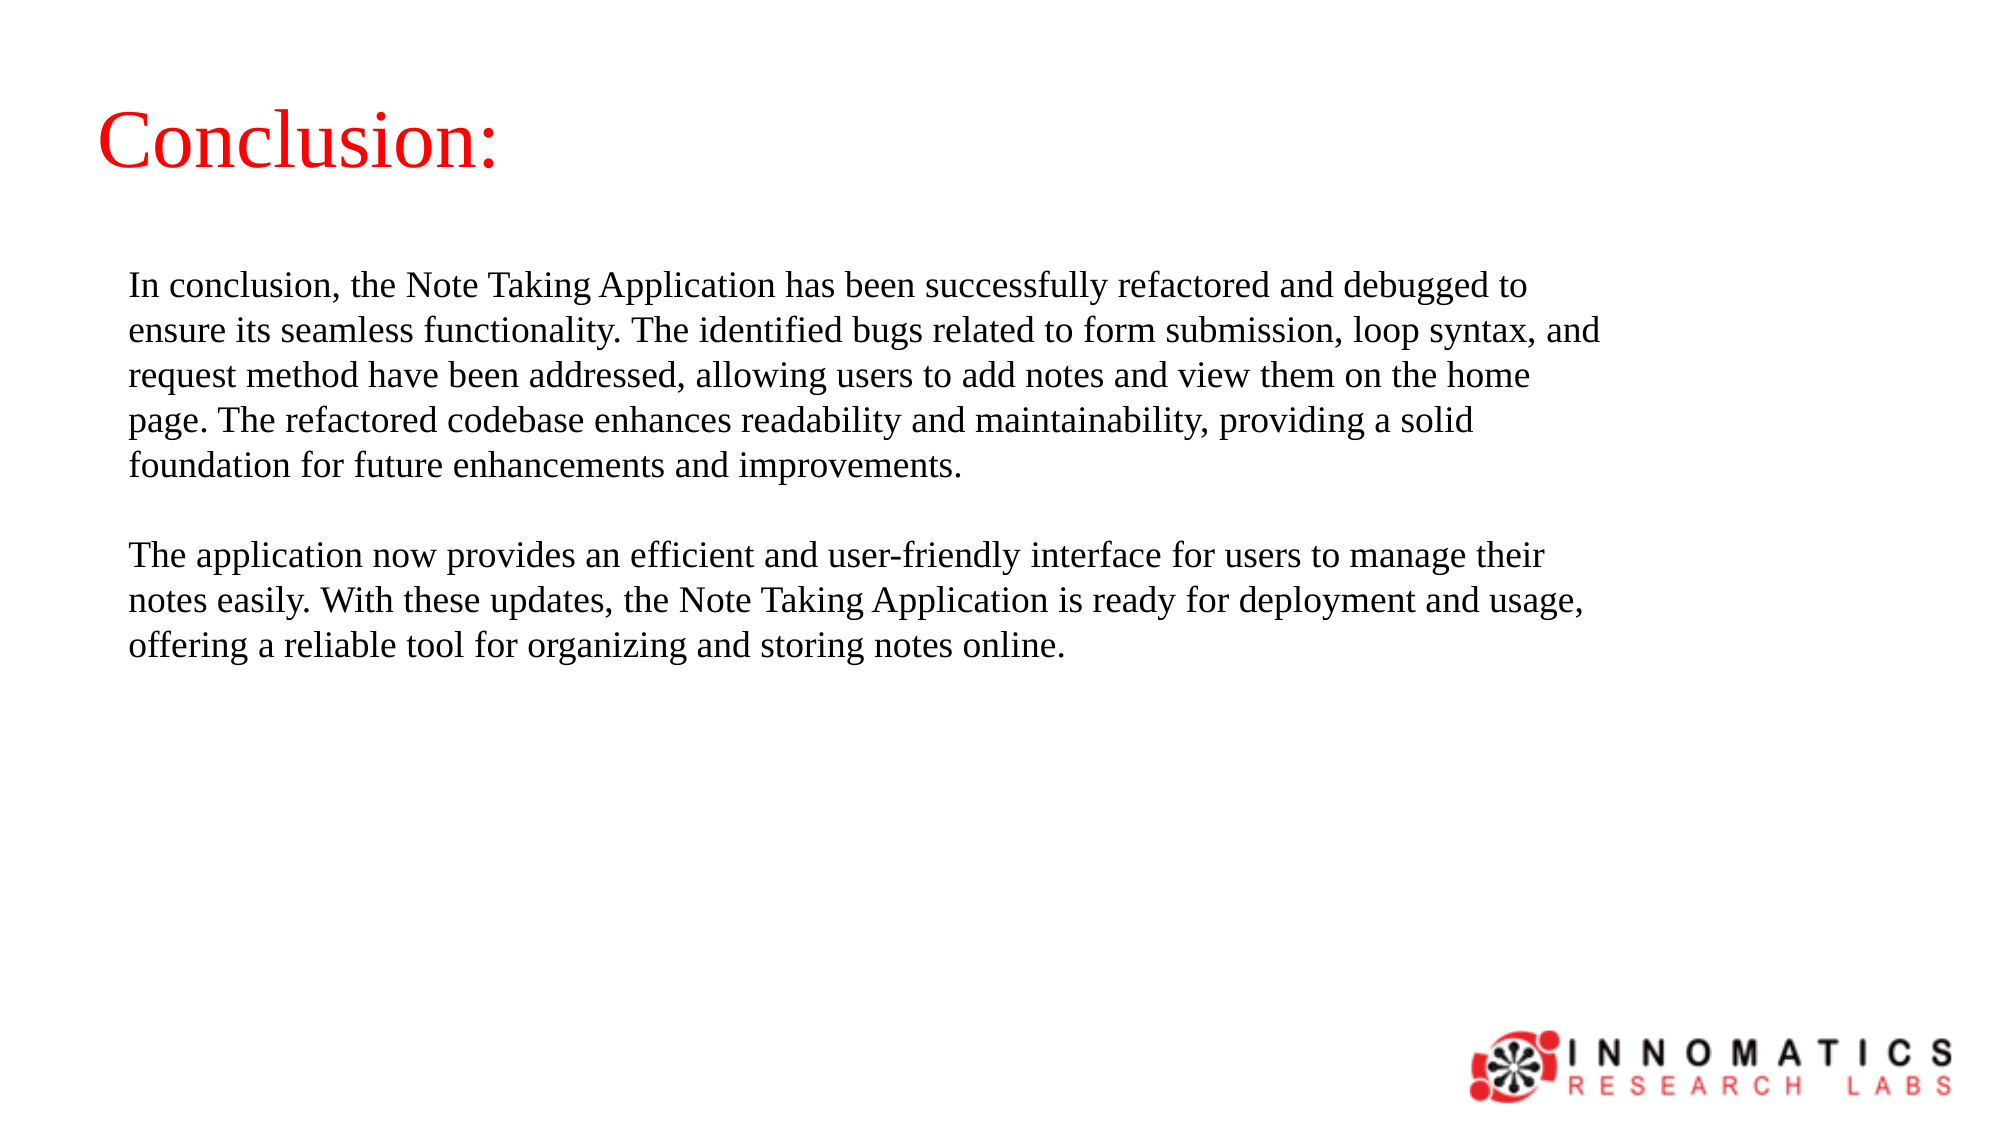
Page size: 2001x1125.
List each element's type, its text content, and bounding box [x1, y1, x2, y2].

text_box In conclusion, the Note Taking Application has been successfully refactored and debugged to ensure its seamless functionality. The identified bugs related to form submission, loop syntax, and request method have been addressed, allowing users to add notes and view them on the home page. The refactored codebase enhances readability and maintainability, providing a solid foundation for future enhancements and improvements. The application now provides an efficient and user-friendly interface for users to manage their notes easily. With these updates, the Note Taking Application is ready for deployment and usage, offering a reliable tool for organizing and storing notes online. [113, 252, 1627, 673]
title Conclusion: [82, 54, 1808, 272]
picture [1445, 1014, 1975, 1125]
